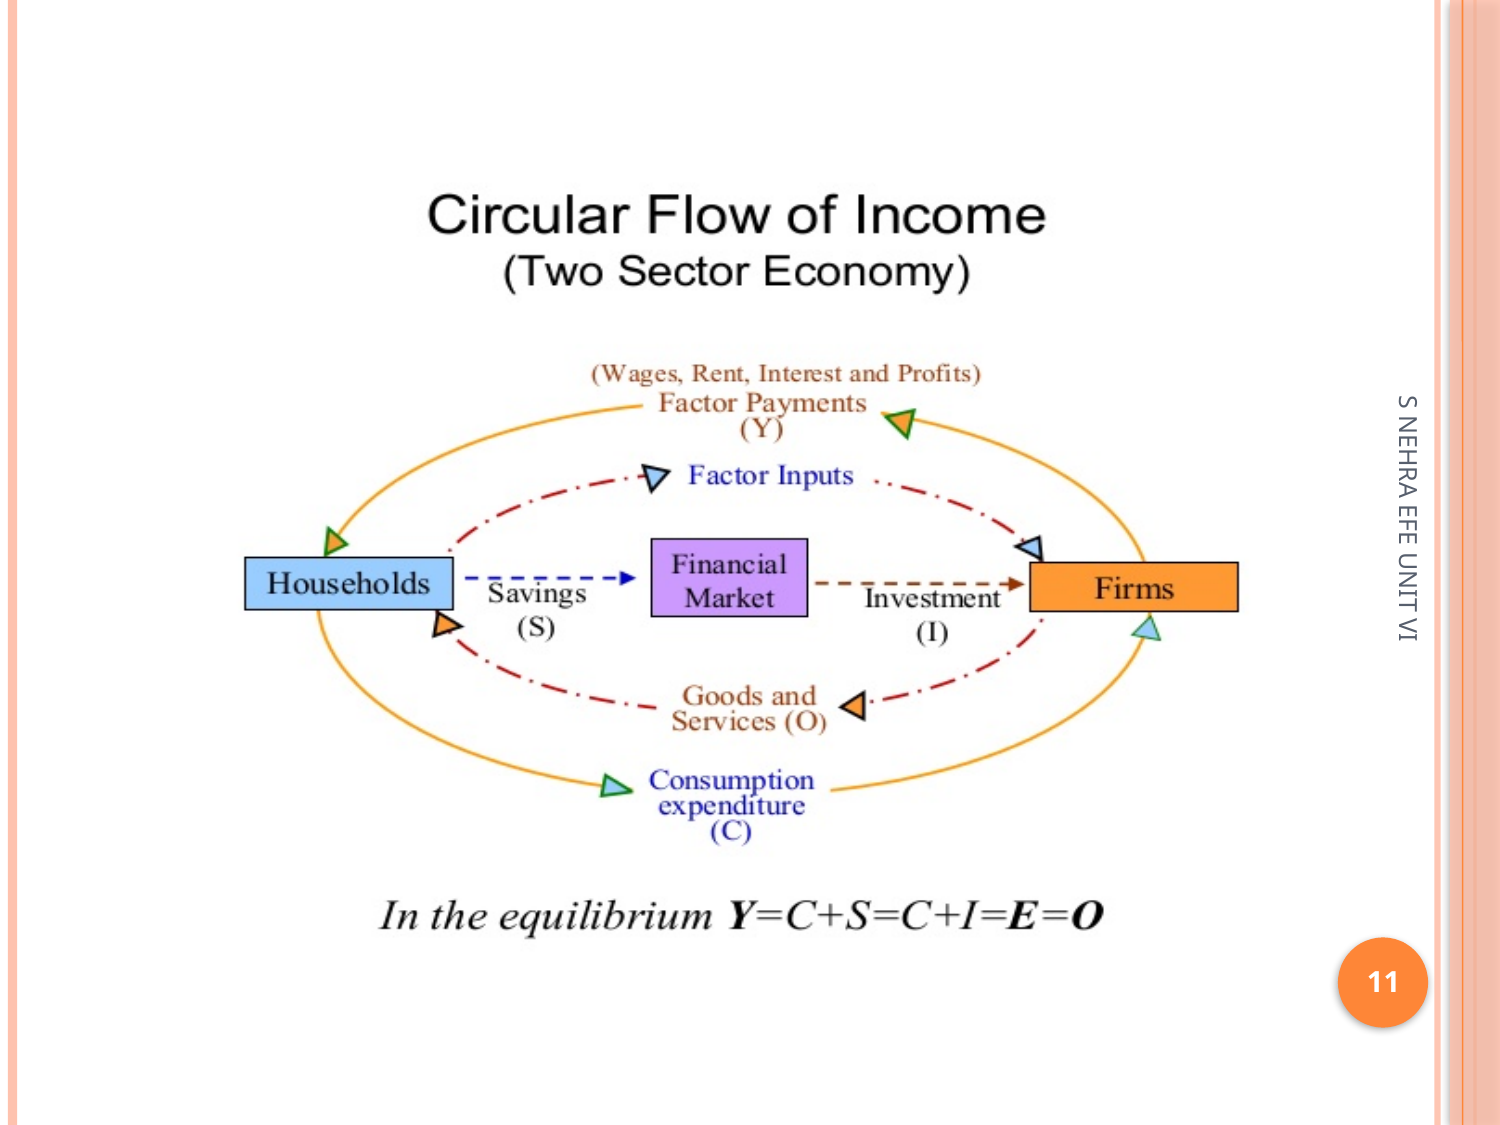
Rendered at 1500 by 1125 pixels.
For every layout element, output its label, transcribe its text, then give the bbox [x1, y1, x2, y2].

picture [149, 156, 1334, 963]
slide_number 11 [1333, 940, 1434, 1026]
footer S NEHRA EFE UNIT VI [1379, 380, 1440, 906]
